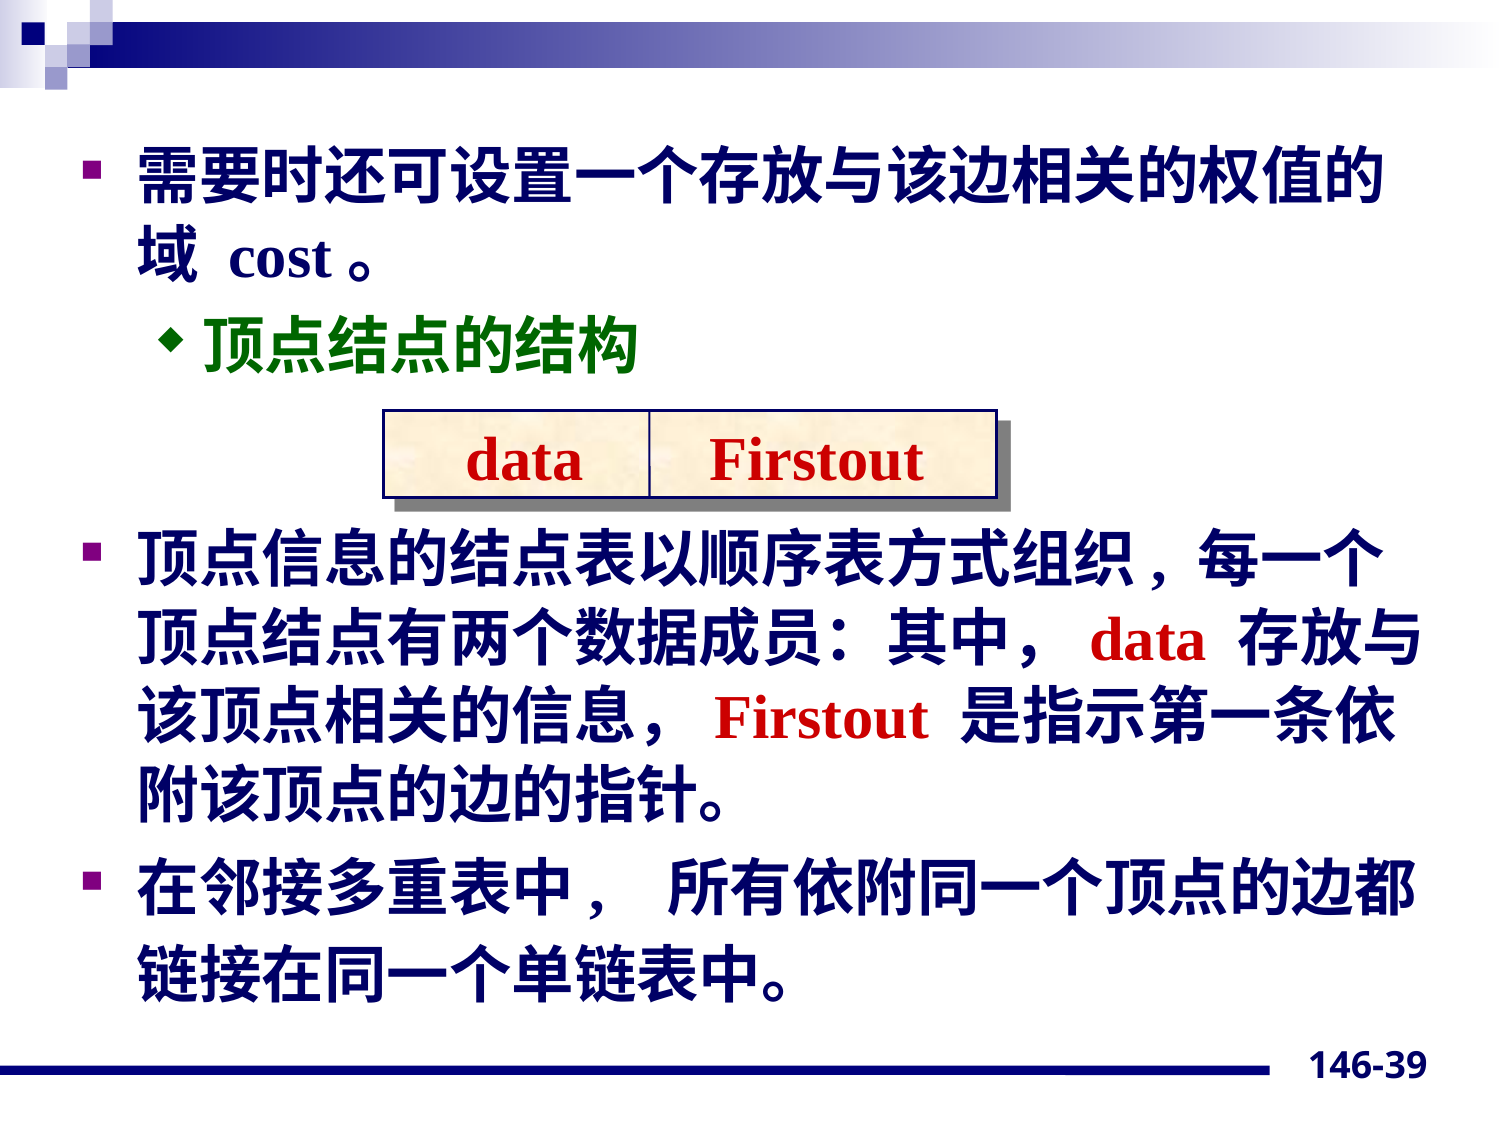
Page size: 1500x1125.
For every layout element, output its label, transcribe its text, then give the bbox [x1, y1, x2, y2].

slide_number 146-39 [1092, 1047, 1443, 1100]
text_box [383, 410, 997, 498]
list 需要时还可设置一个存放与该边相关的权值的域 cost。 顶点结点的结构 顶点信息的结点表以顺序表方式组织, 每一个顶点结点有两个数据成员：其中，data 存放与该顶点相关的信息，Firstout 是指示第一条依附该顶点的边的指针。 在邻接多重表中, 所有依附同一个顶点的边都链接在同一个单链表中。 [65, 125, 1453, 1047]
